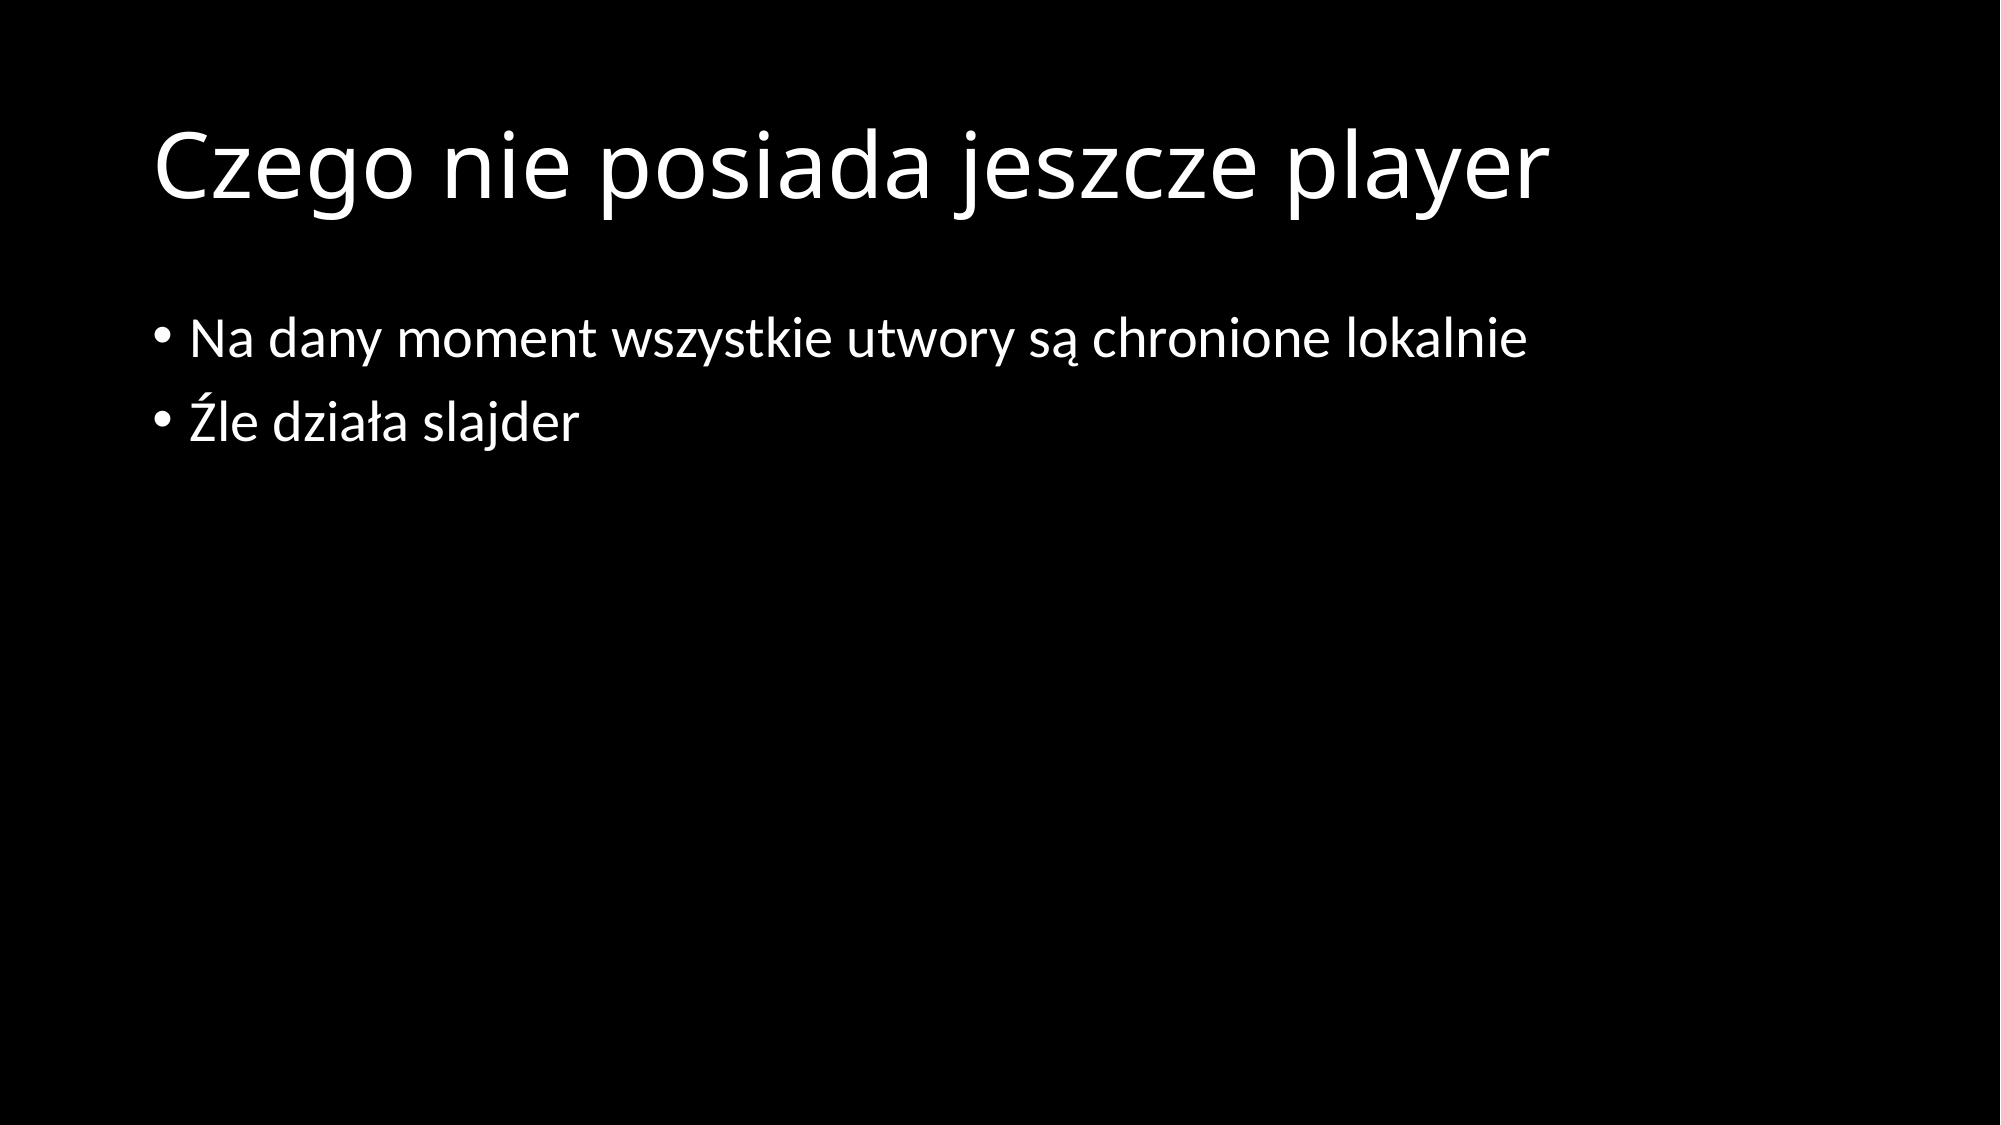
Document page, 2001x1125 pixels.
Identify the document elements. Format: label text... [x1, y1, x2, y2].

list Na dany moment wszystkie utwory są chronione lokalnie Źle działa slajder [137, 299, 1863, 1014]
title Czego nie posiada jeszcze player [137, 59, 1863, 278]
